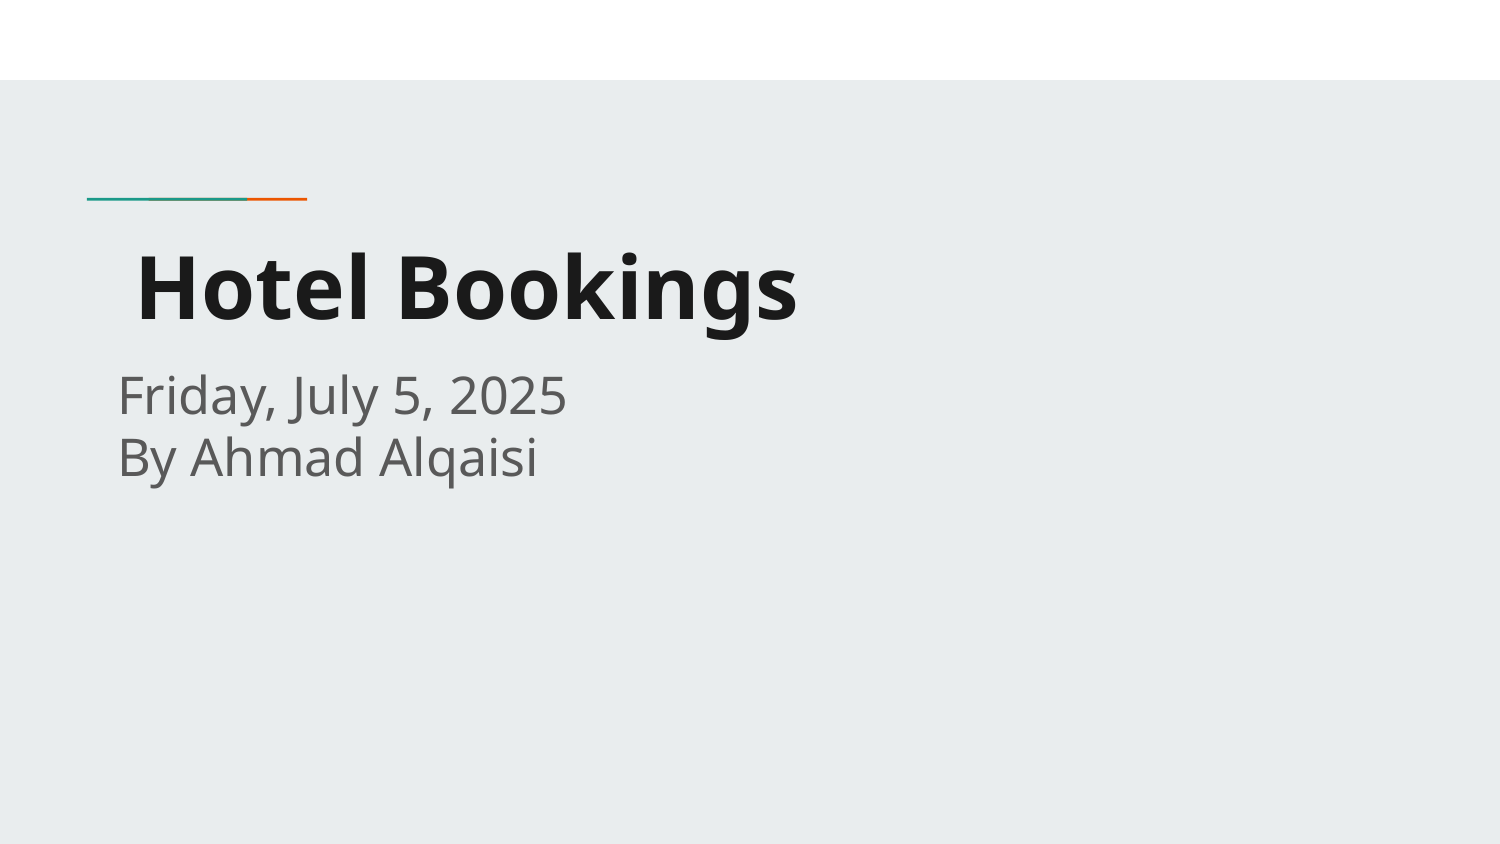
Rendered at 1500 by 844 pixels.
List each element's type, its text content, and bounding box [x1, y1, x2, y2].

title Hotel Bookings [119, 216, 1381, 390]
subtitle Friday, July 5, 2025 By Ahmad Alqaisi [102, 347, 1364, 671]
